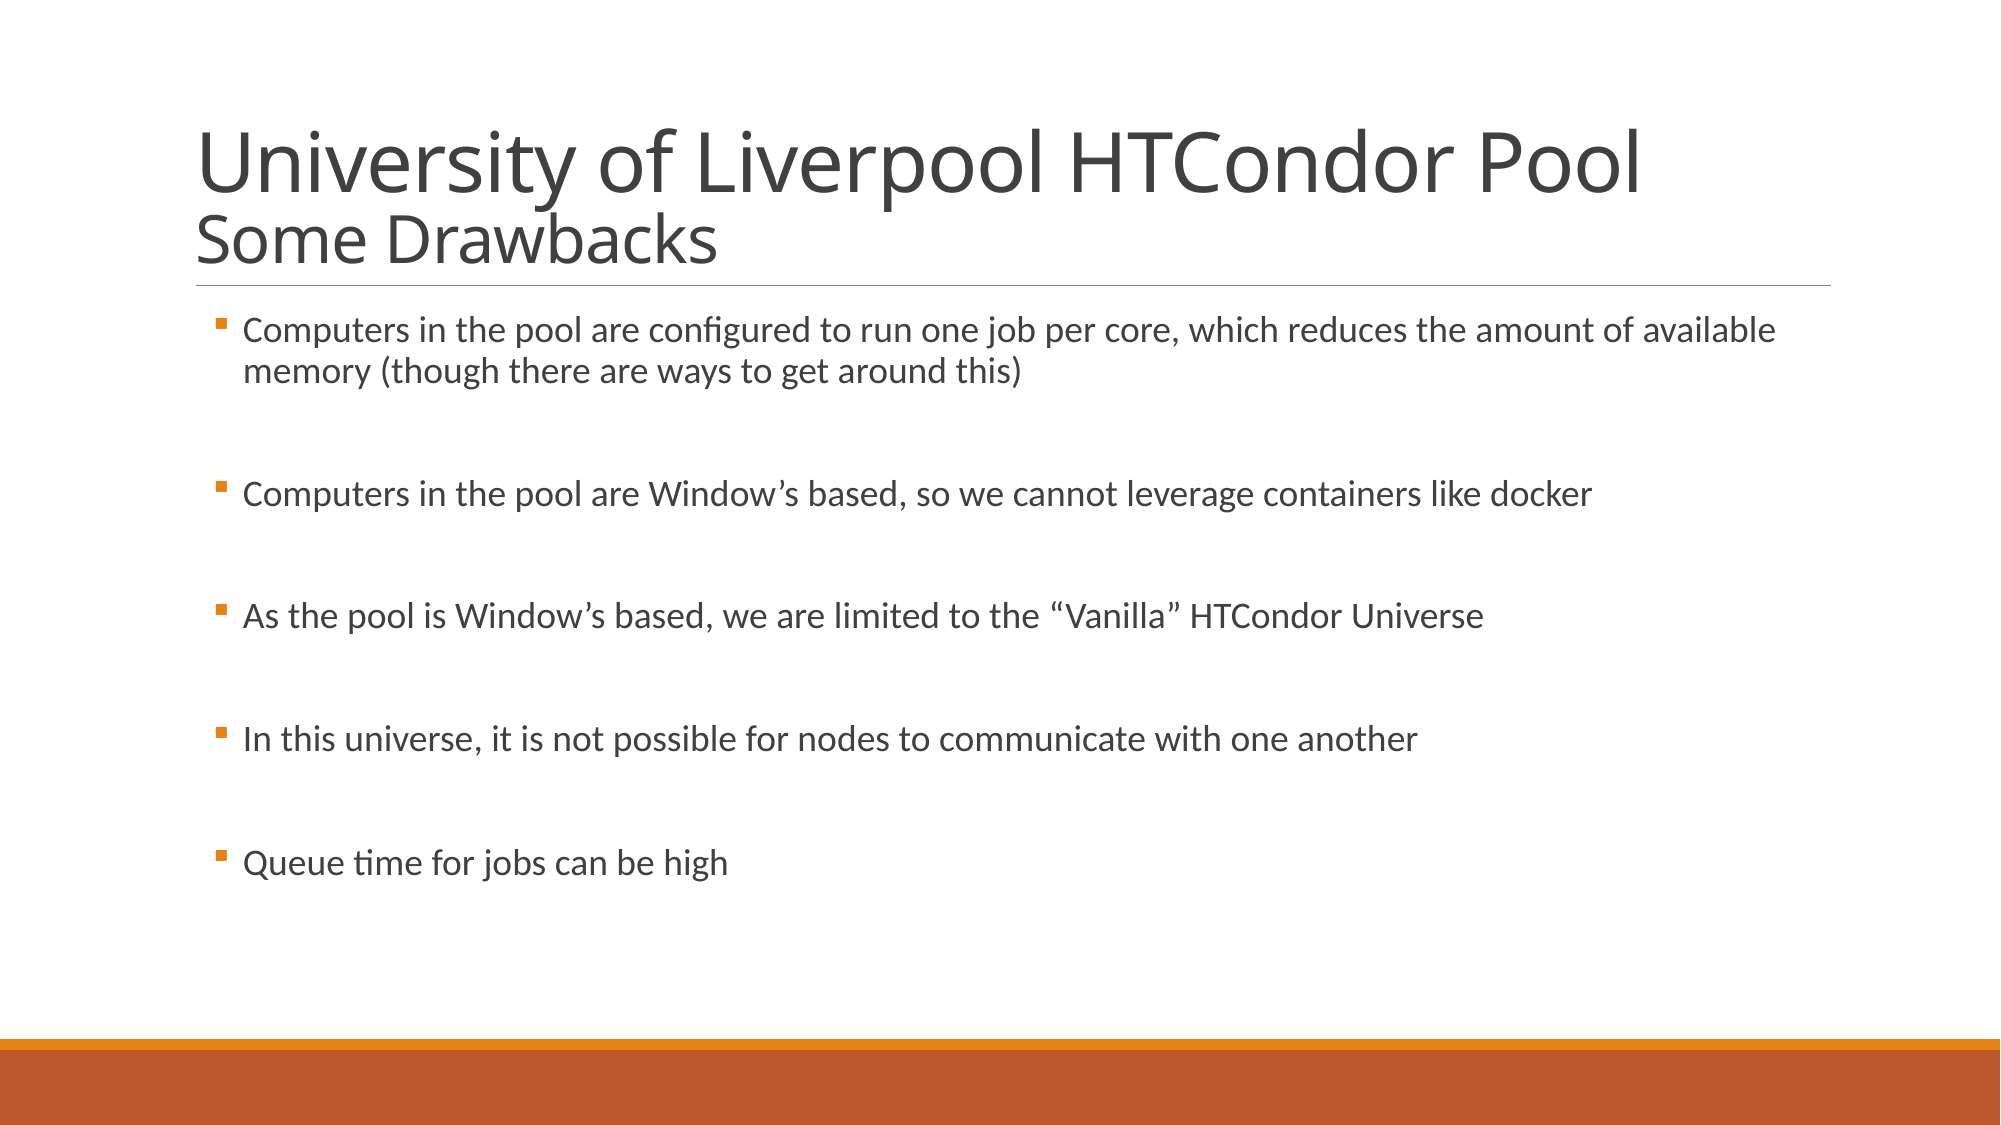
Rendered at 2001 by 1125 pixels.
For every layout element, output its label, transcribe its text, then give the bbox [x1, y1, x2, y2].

list Computers in the pool are configured to run one job per core, which reduces the amount of available memory (though there are ways to get around this) Computers in the pool are Window’s based, so we cannot leverage containers like docker As the pool is Window’s based, we are limited to the “Vanilla” HTCondor Universe In this universe, it is not possible for nodes to communicate with one another Queue time for jobs can be high [180, 302, 1830, 963]
title University of Liverpool HTCondor Pool Some Drawbacks [180, 47, 1830, 285]
